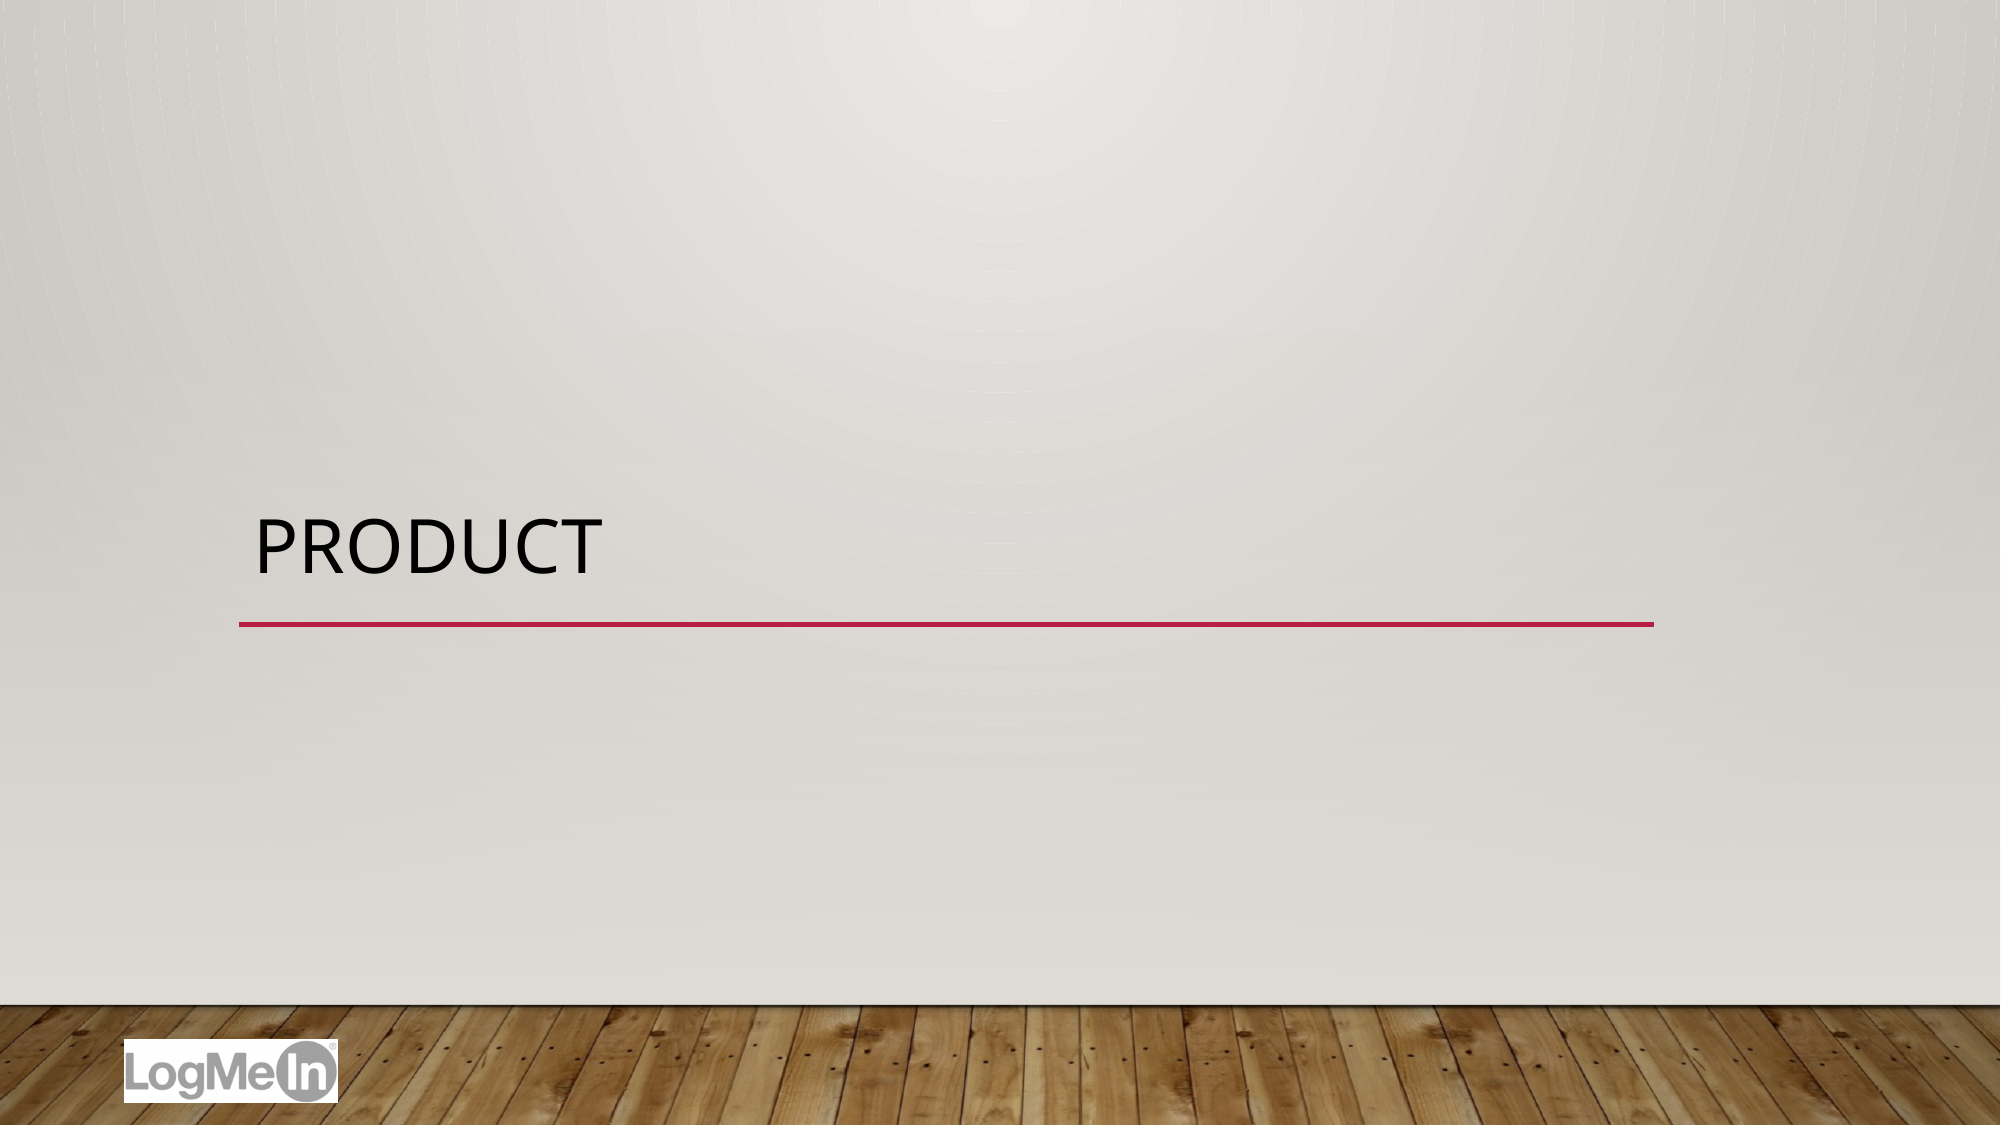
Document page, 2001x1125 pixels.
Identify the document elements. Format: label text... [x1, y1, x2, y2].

picture [0, 1005, 2000, 1125]
title Product [238, 288, 1657, 598]
